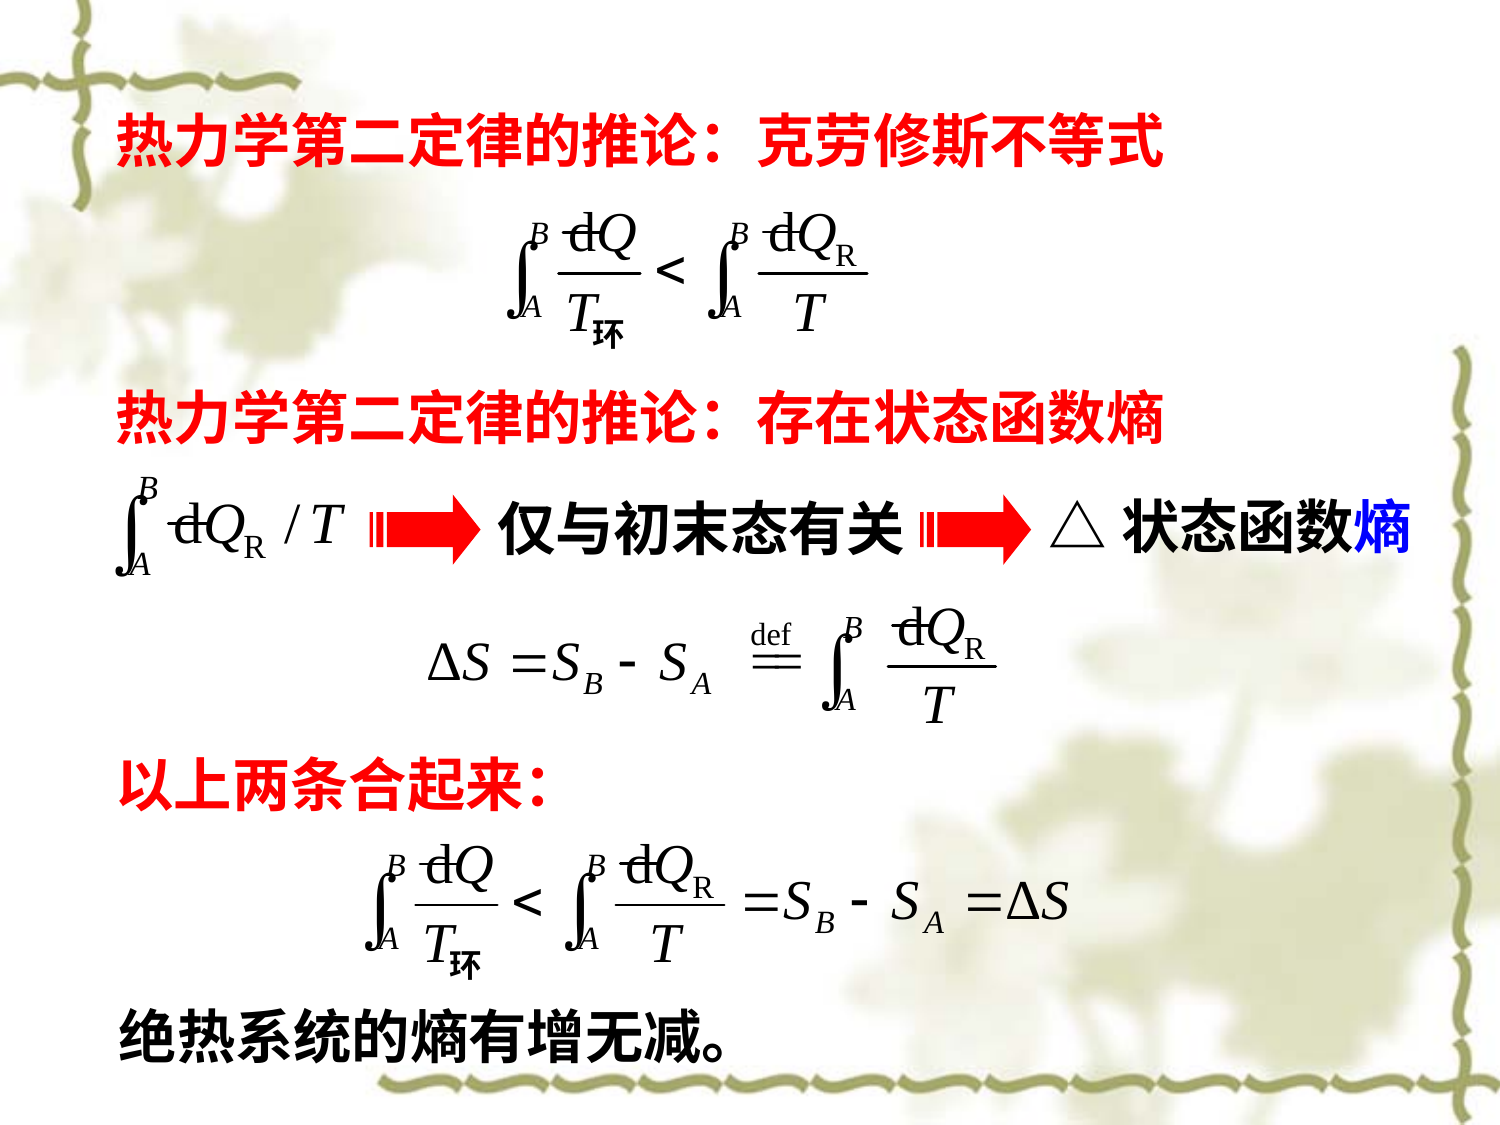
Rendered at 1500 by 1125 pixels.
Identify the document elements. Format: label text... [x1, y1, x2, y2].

text_box 热力学第二定律的推论：存在状态函数熵 [101, 374, 1241, 459]
picture [0, 0, 1500, 1125]
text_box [346, 829, 1083, 995]
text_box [95, 460, 1432, 588]
text_box 热力学第二定律的推论：克劳修斯不等式 [101, 97, 1241, 182]
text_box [419, 591, 1006, 736]
text_box 以上两条合起来： [101, 740, 1241, 826]
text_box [489, 198, 879, 363]
text_box 绝热系统的熵有增无减。 [104, 992, 954, 1078]
